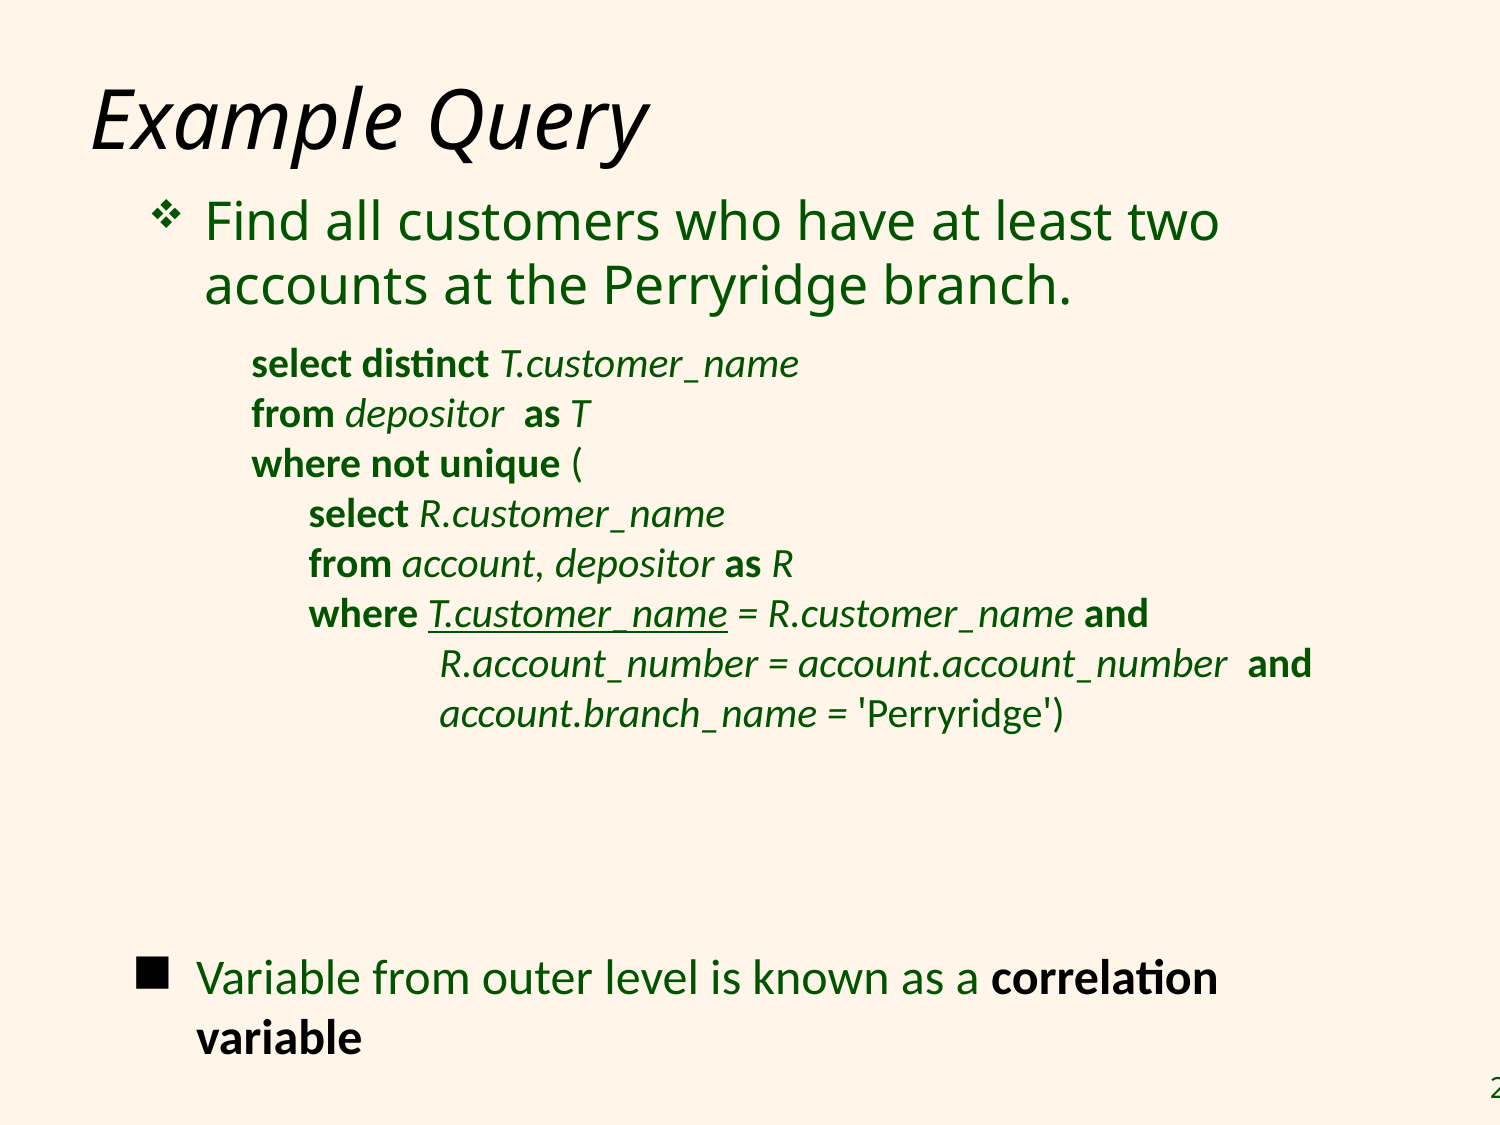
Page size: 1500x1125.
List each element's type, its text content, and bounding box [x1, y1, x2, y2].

list Find all customers who have at least two accounts at the Perryridge branch. [133, 179, 1391, 323]
text_box Variable from outer level is known as a correlation variable [125, 937, 1382, 1081]
title Example Query [75, 50, 1425, 183]
text_box select distinct T.customer_name from depositor as T where not unique ( select R.customer_name from account, depositor as R where T.customer_name = R.customer_name and R.account_number = account.account_number and account.branch_name = 'Perryridge') [236, 328, 1433, 744]
